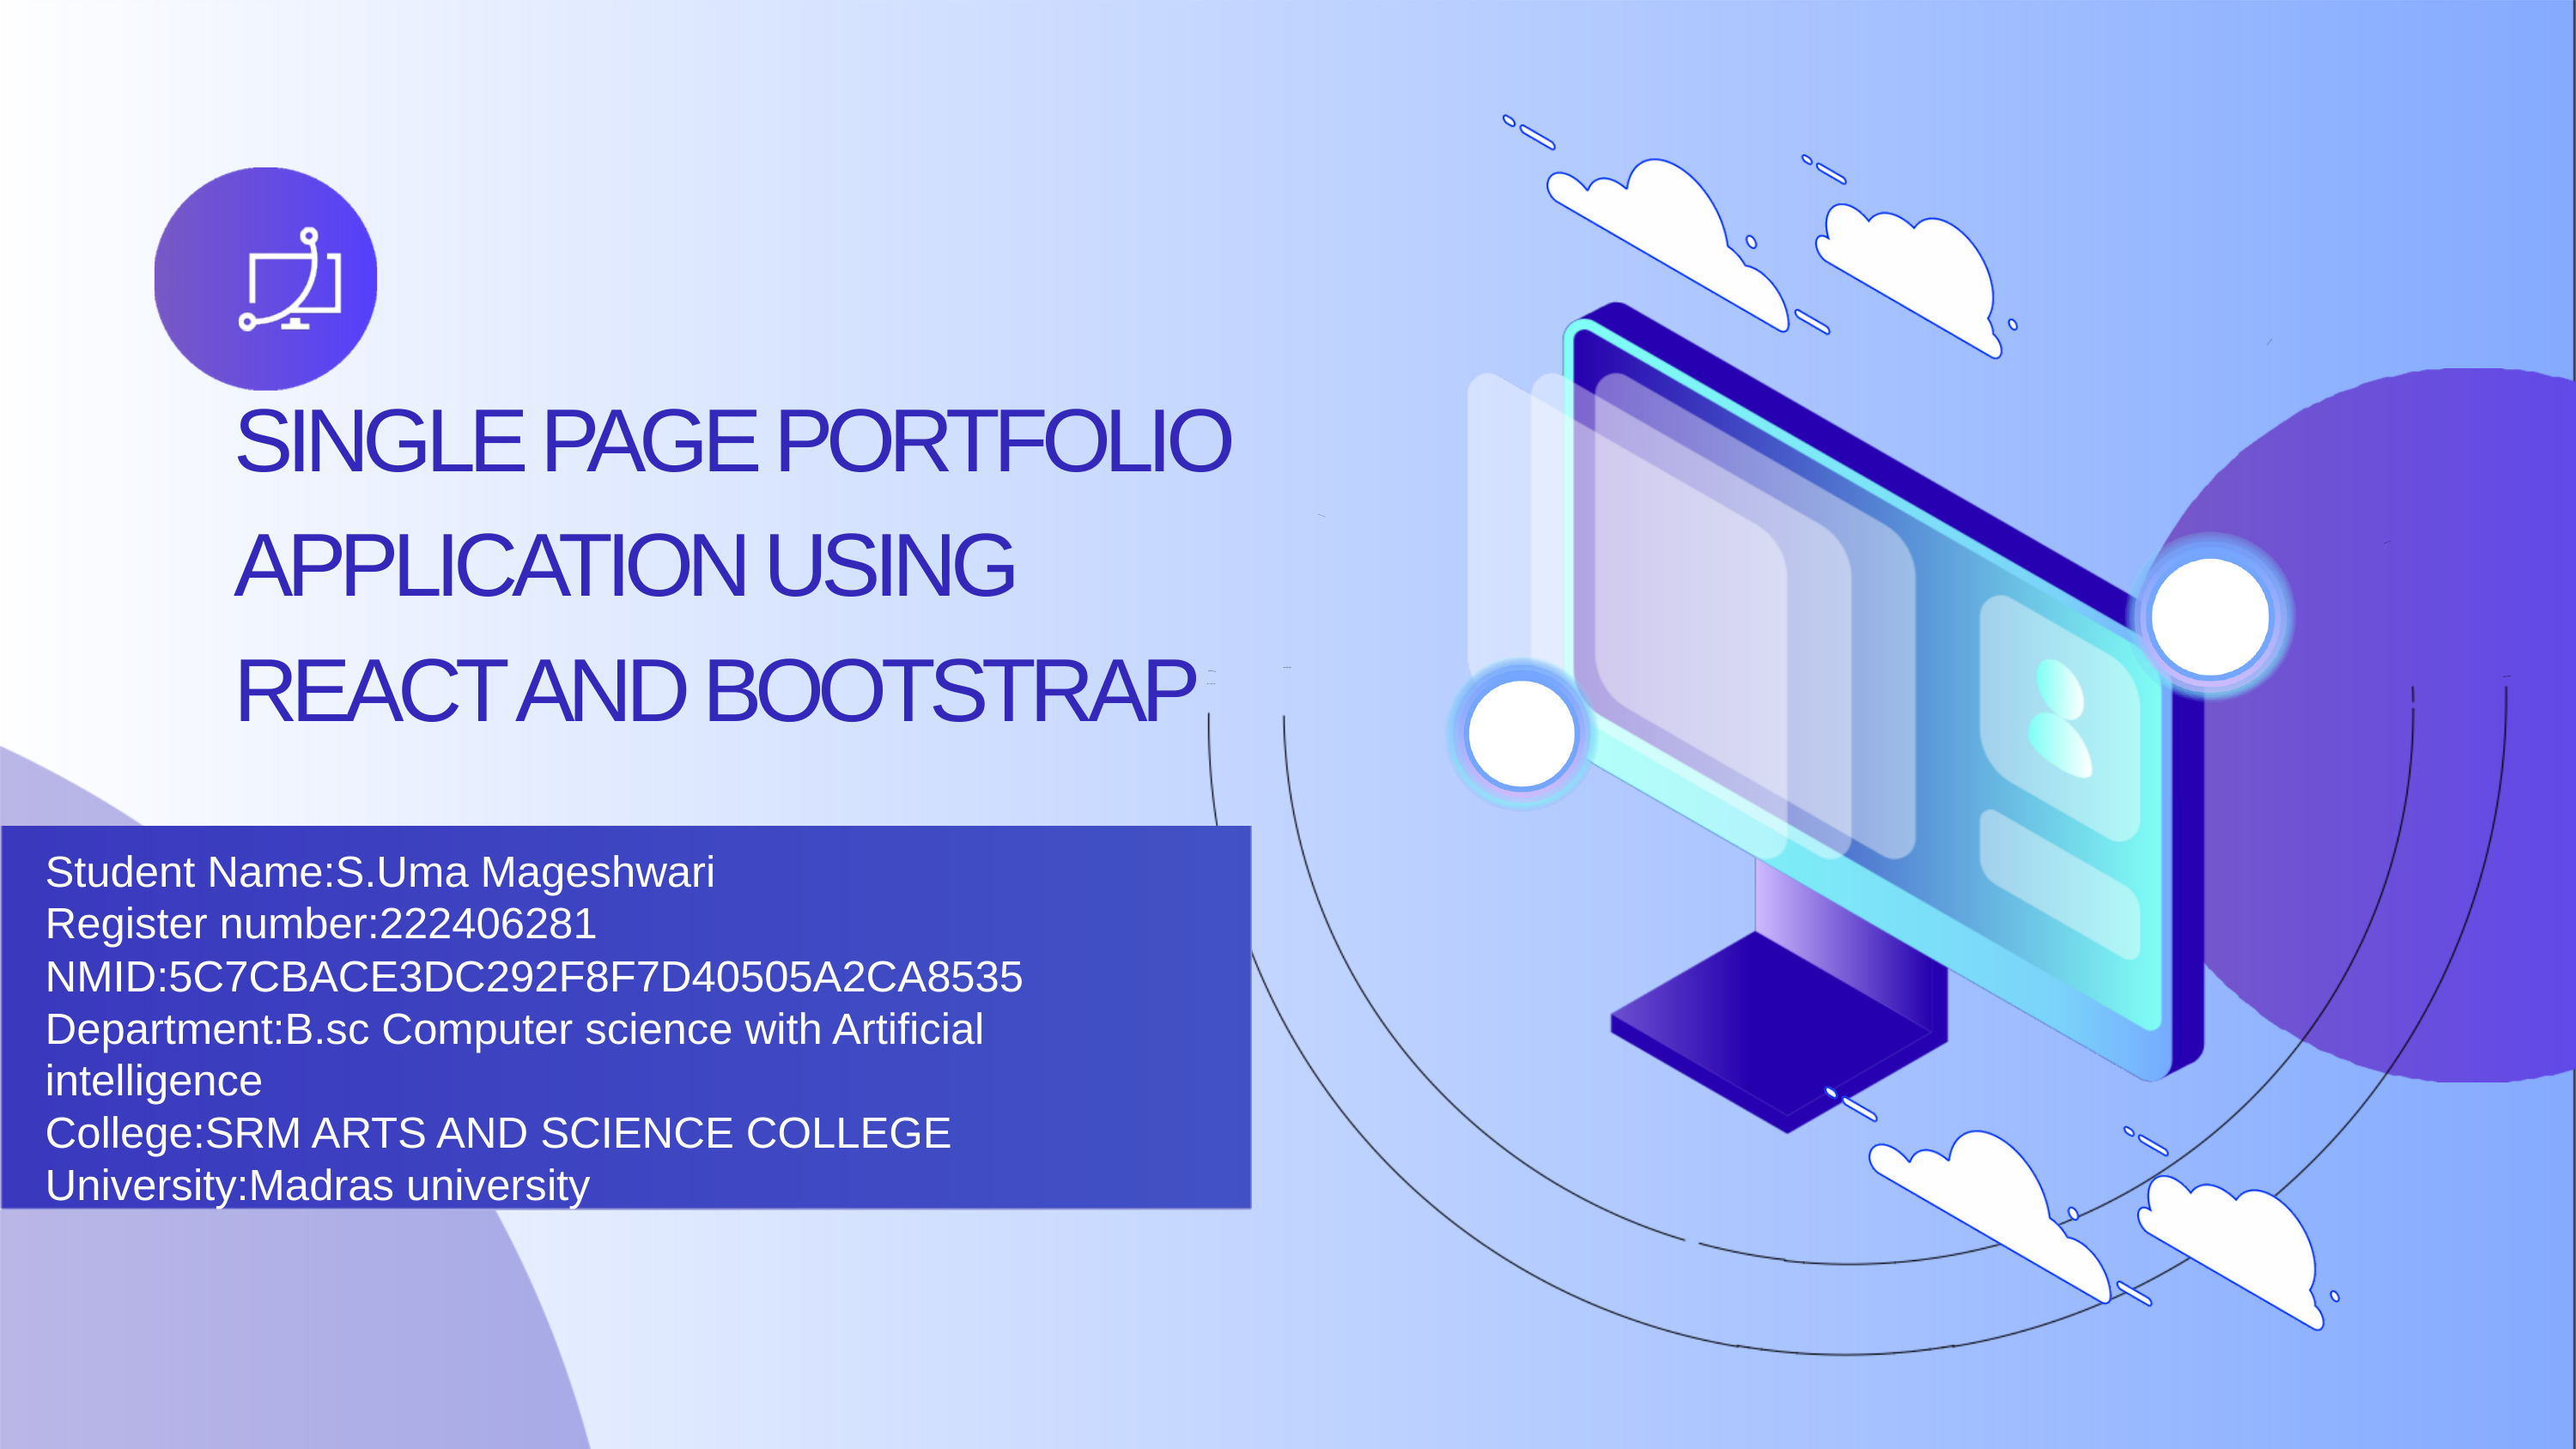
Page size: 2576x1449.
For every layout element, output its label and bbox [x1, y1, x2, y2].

text_box [1482, 104, 2041, 372]
text_box [2383, 537, 2392, 547]
text_box [0, 825, 1252, 1210]
text_box [1283, 663, 1292, 672]
text_box [154, 167, 378, 391]
text_box [2502, 671, 2512, 682]
text_box [1804, 1076, 2363, 1344]
text_box [2115, 522, 2306, 712]
text_box [1317, 511, 1321, 520]
text_box [2288, 367, 2576, 1082]
text_box [1325, 238, 2284, 1211]
text_box [0, 0, 2576, 1449]
text_box [1435, 646, 1608, 820]
text_box [1206, 679, 1216, 688]
text_box [1207, 666, 1217, 676]
